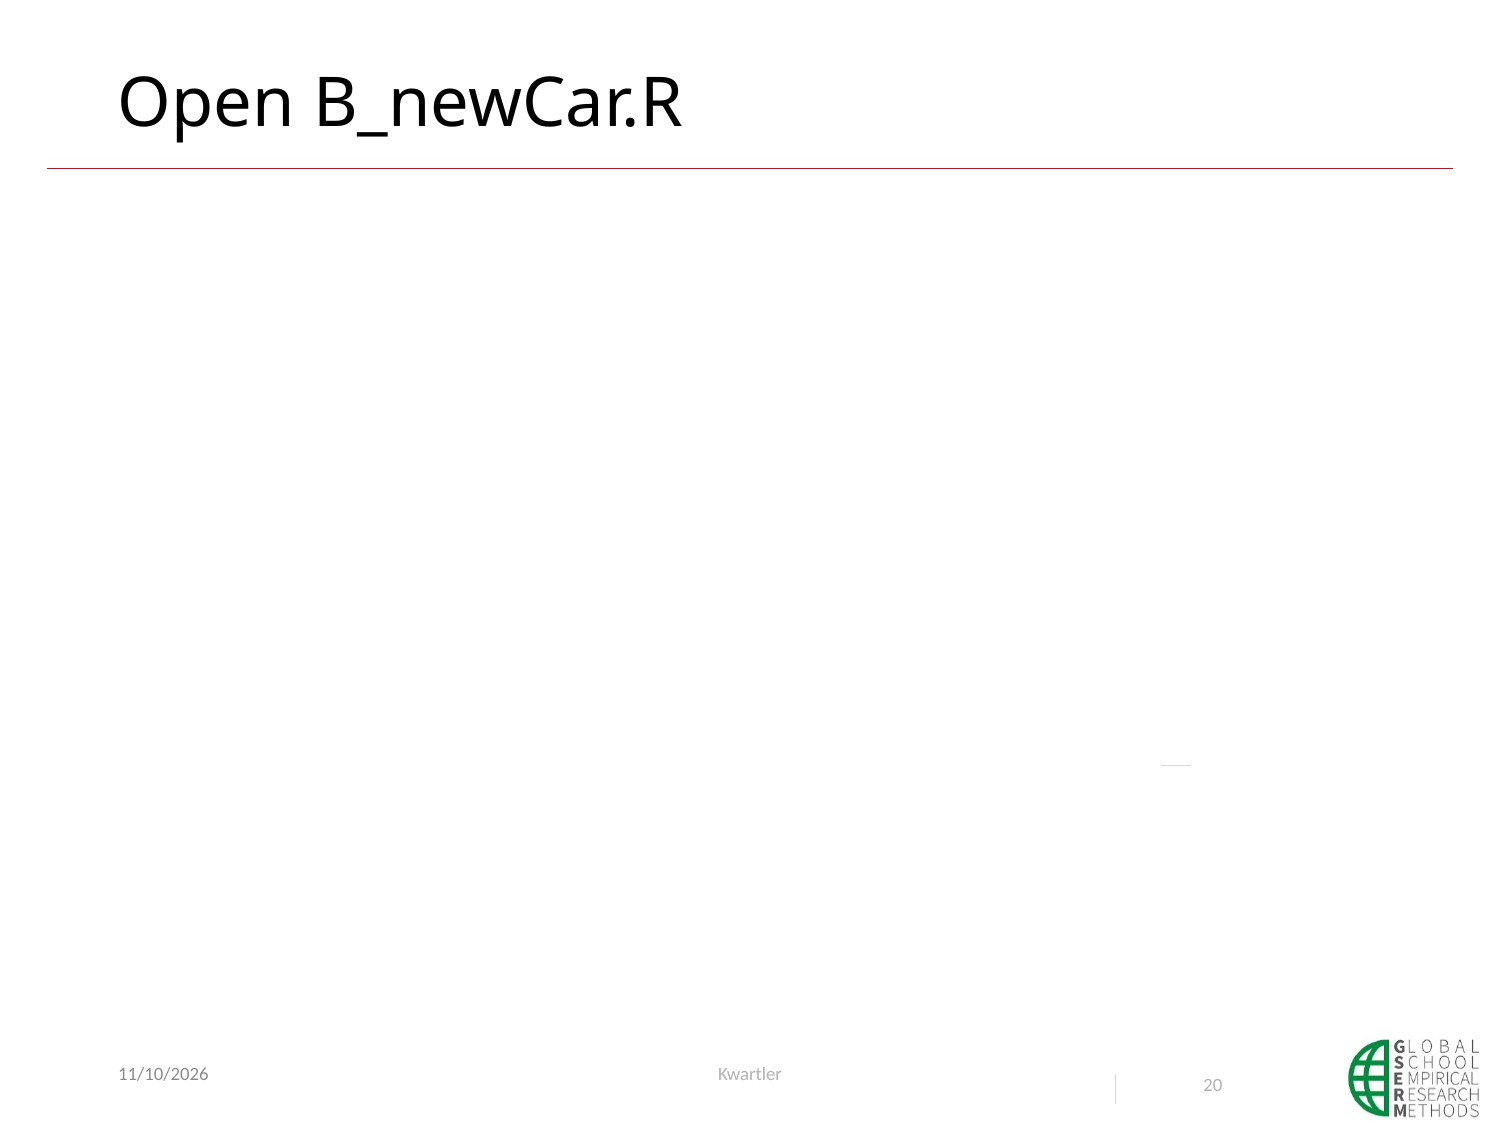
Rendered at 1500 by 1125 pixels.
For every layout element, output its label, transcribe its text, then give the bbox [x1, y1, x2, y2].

slide_number 20 [1188, 1042, 1330, 1103]
footer Kwartler [496, 1042, 1004, 1103]
title Open B_newCar.R [103, 59, 1397, 157]
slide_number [103, 1042, 441, 1103]
picture [1342, 1031, 1500, 1120]
